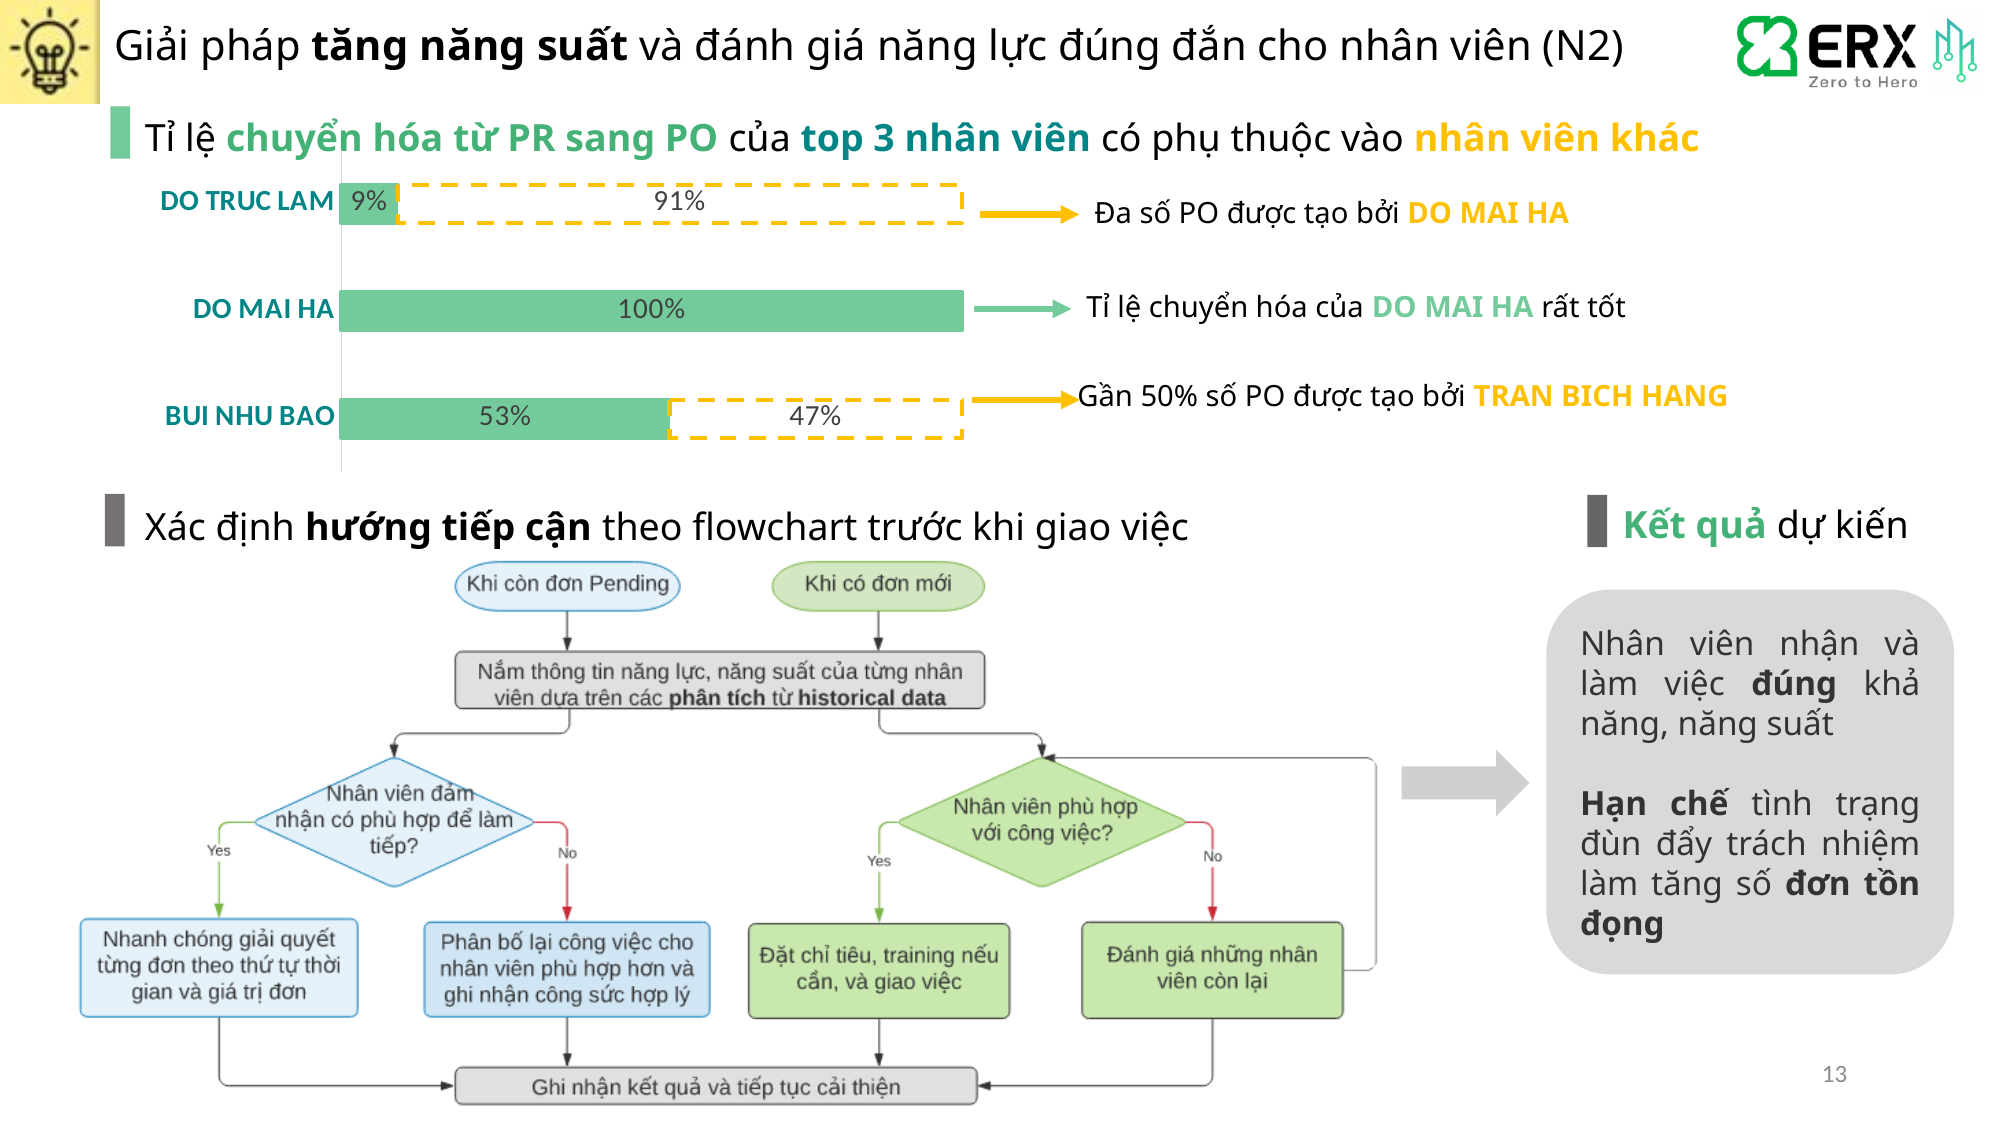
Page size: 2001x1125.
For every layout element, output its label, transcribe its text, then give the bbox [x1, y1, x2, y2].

picture [0, 0, 100, 105]
text_box Đa số PO được tạo bởi DO MAI HA [1079, 186, 1687, 237]
slide_number 13 [1412, 1042, 1863, 1103]
text_box Gần 50% số PO được tạo bởi TRAN BICH HANG [1062, 370, 1876, 421]
text_box Tỉ lệ chuyển hóa của DO MAI HA rất tốt [1071, 281, 1732, 331]
text_box [104, 493, 125, 547]
picture [1731, 12, 1922, 93]
text_box Tỉ lệ chuyển hóa từ PR sang PO của top 3 nhân viên có phụ thuộc vào nhân viên khác [130, 106, 1744, 167]
text_box [1400, 747, 1531, 819]
text_box Giải pháp tăng năng suất và đánh giá năng lực đúng đắn cho nhân viên (N2) [100, 10, 1832, 76]
text_box Kết quả dự kiến [1607, 493, 1935, 554]
text_box [110, 106, 131, 159]
chart [143, 143, 979, 480]
picture [1929, 11, 1983, 92]
text_box [1587, 494, 1608, 548]
text_box Xác định hướng tiếp cận theo flowchart trước khi giao việc [130, 495, 1326, 556]
picture [66, 556, 1387, 1118]
text_box Nhân viên nhận và làm việc đúng khả năng, năng suất Hạn chế tình trạng đùn đẩy trách nhiệm làm tăng số đơn tồn đọng [1545, 588, 1956, 976]
